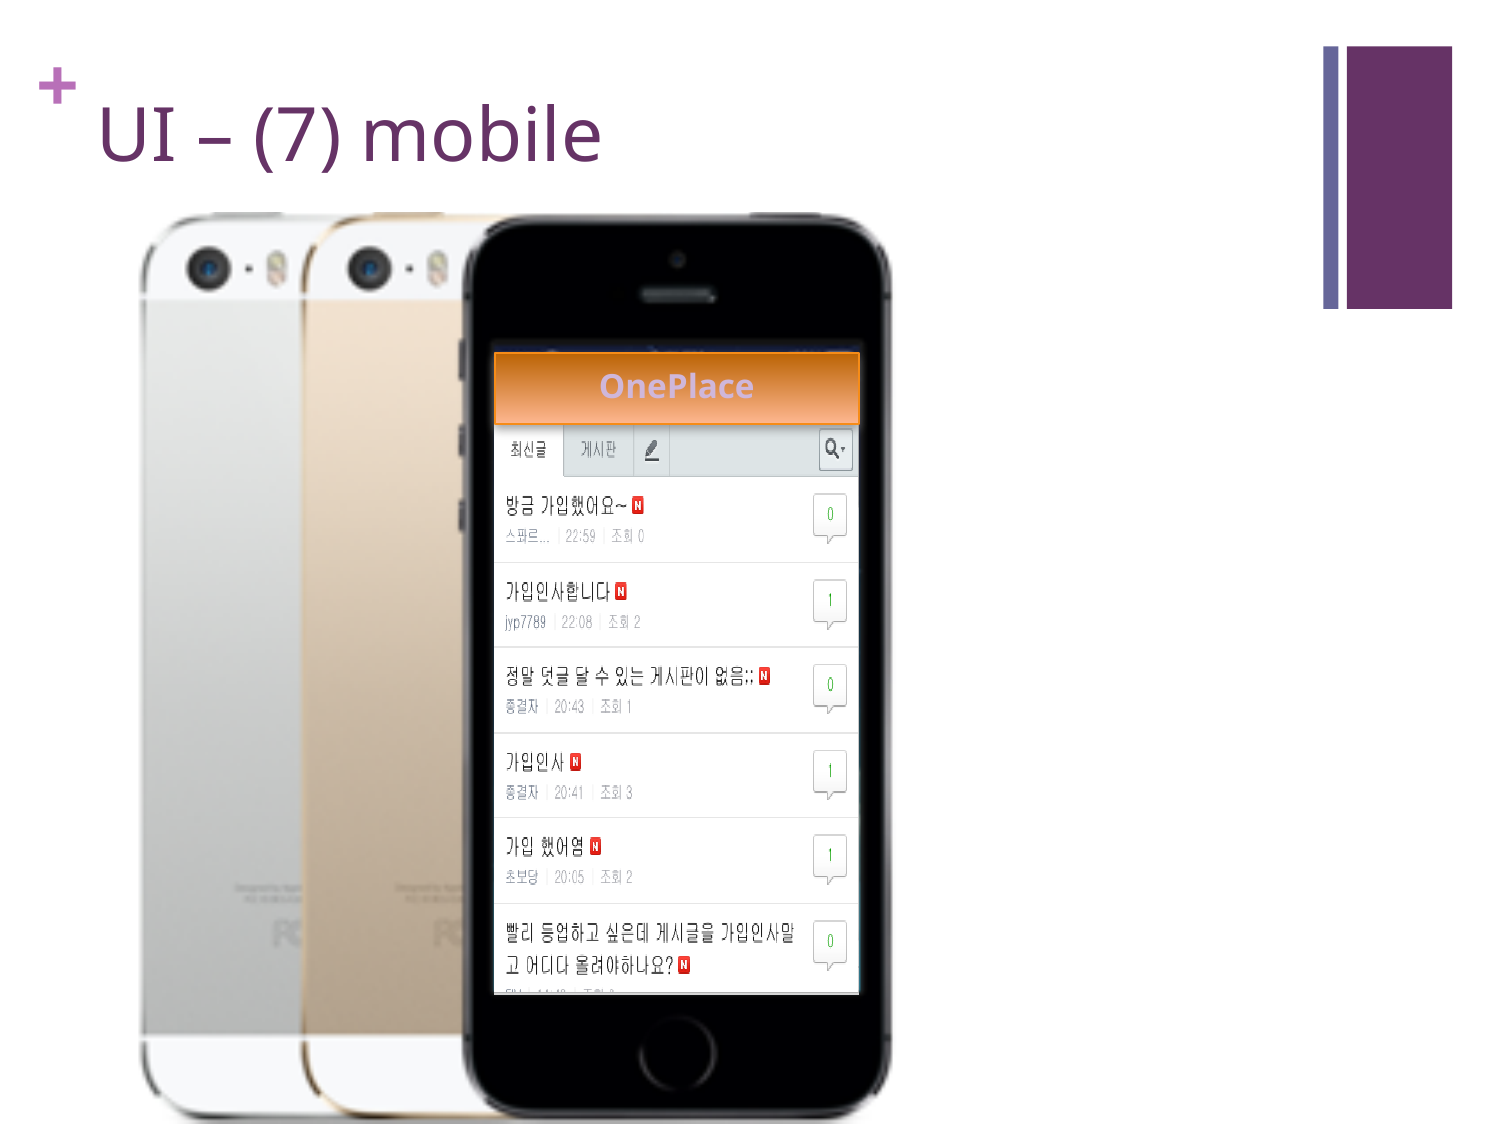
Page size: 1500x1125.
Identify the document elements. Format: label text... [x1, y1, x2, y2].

title UI – (7) mobile [81, 79, 1322, 263]
picture [137, 211, 901, 1124]
